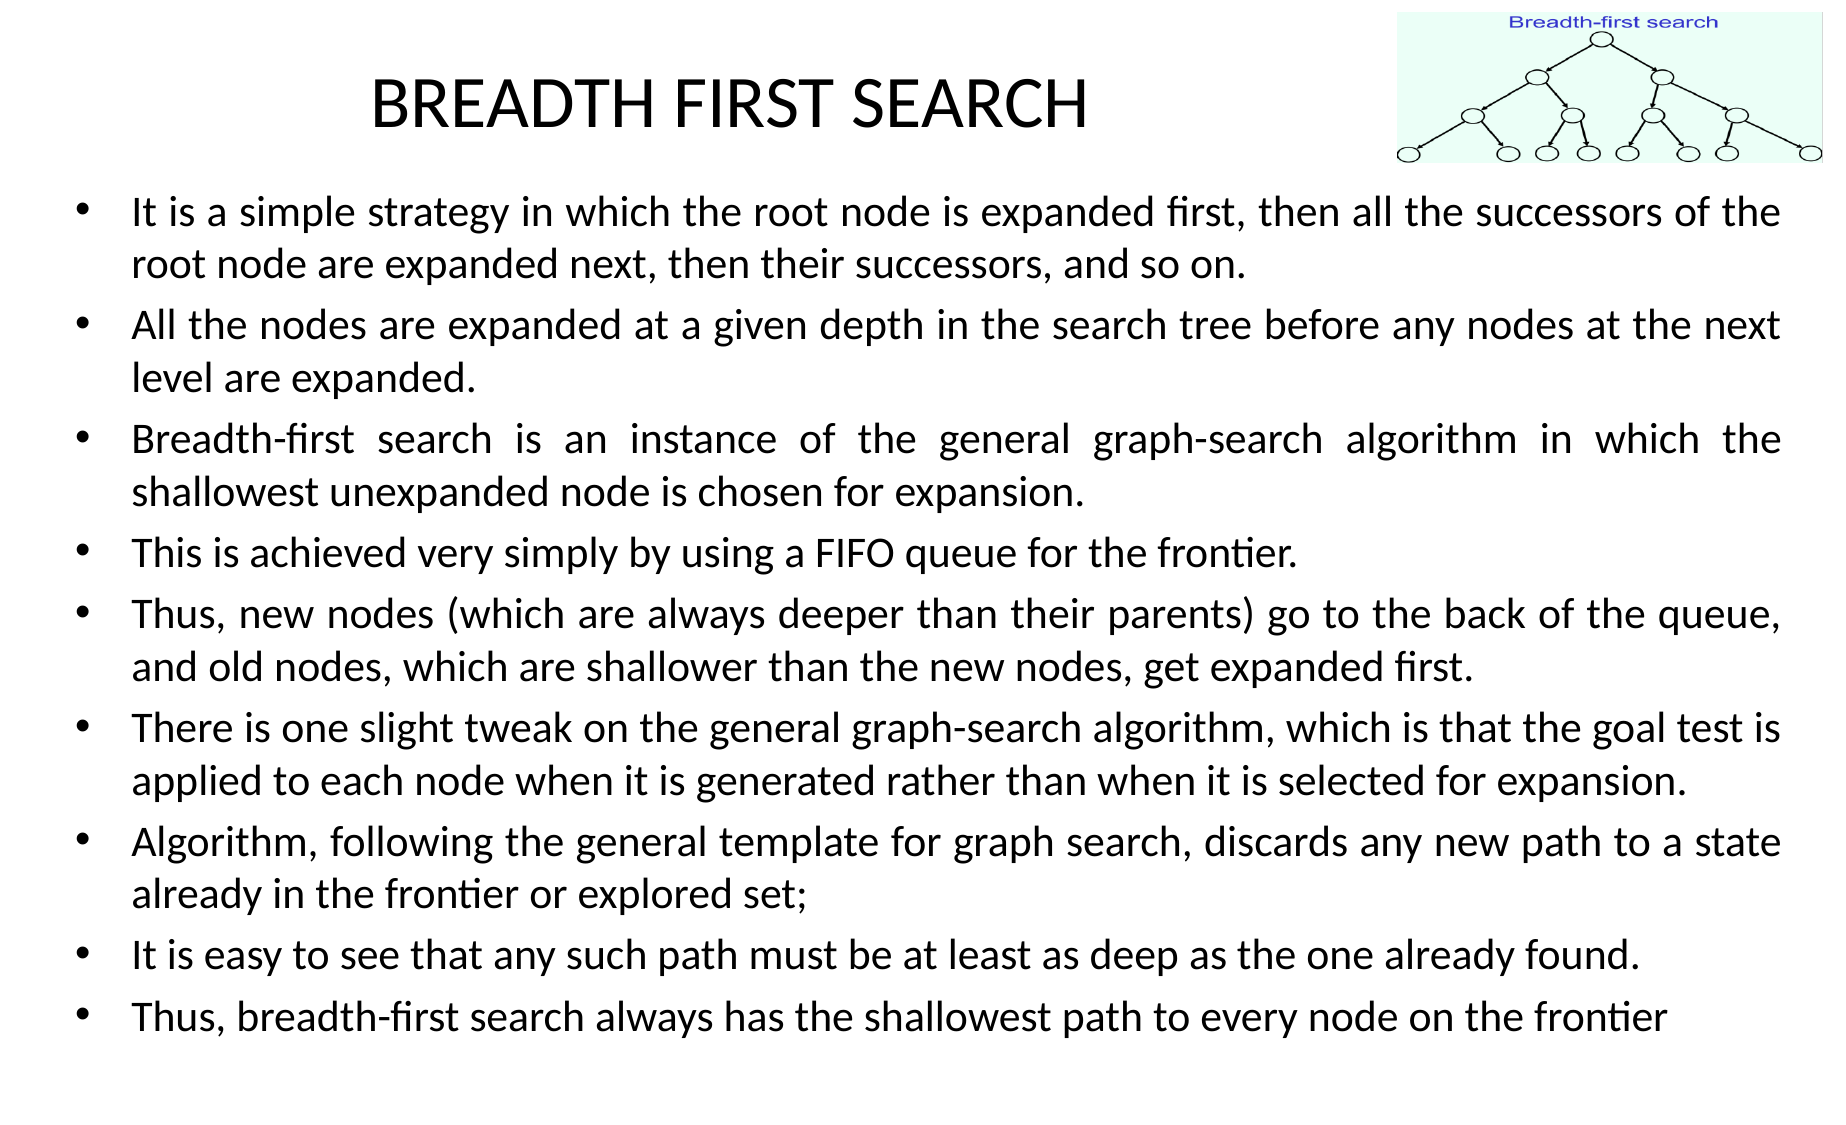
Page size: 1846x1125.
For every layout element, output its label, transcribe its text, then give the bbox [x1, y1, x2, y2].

picture [1397, 12, 1823, 163]
list It is a simple strategy in which the root node is expanded first, then all the successors of the root node are expanded next, then their successors, and so on. All the nodes are expanded at a given depth in the search tree before any nodes at the next level are expanded. Breadth-first search is an instance of the general graph-search algorithm in which the shallowest unexpanded node is chosen for expansion. This is achieved very simply by using a FIFO queue for the frontier. Thus, new nodes (which are always deeper than their parents) go to the back of the queue, and old nodes, which are shallower than the new nodes, get expanded first. There is one slight tweak on the general graph-search algorithm, which is that the goal test is applied to each node when it is generated rather than when it is selected for expansion. Algorithm, following the general template for graph search, discards any new path to a state already in the frontier or explored set; It is easy to see that any such path must be at least as deep as the one already found. Thus, breadth-first search always has the shallowest path to every node on the frontier [60, 174, 1798, 1100]
title BREADTH FIRST SEARCH [92, 45, 1385, 150]
